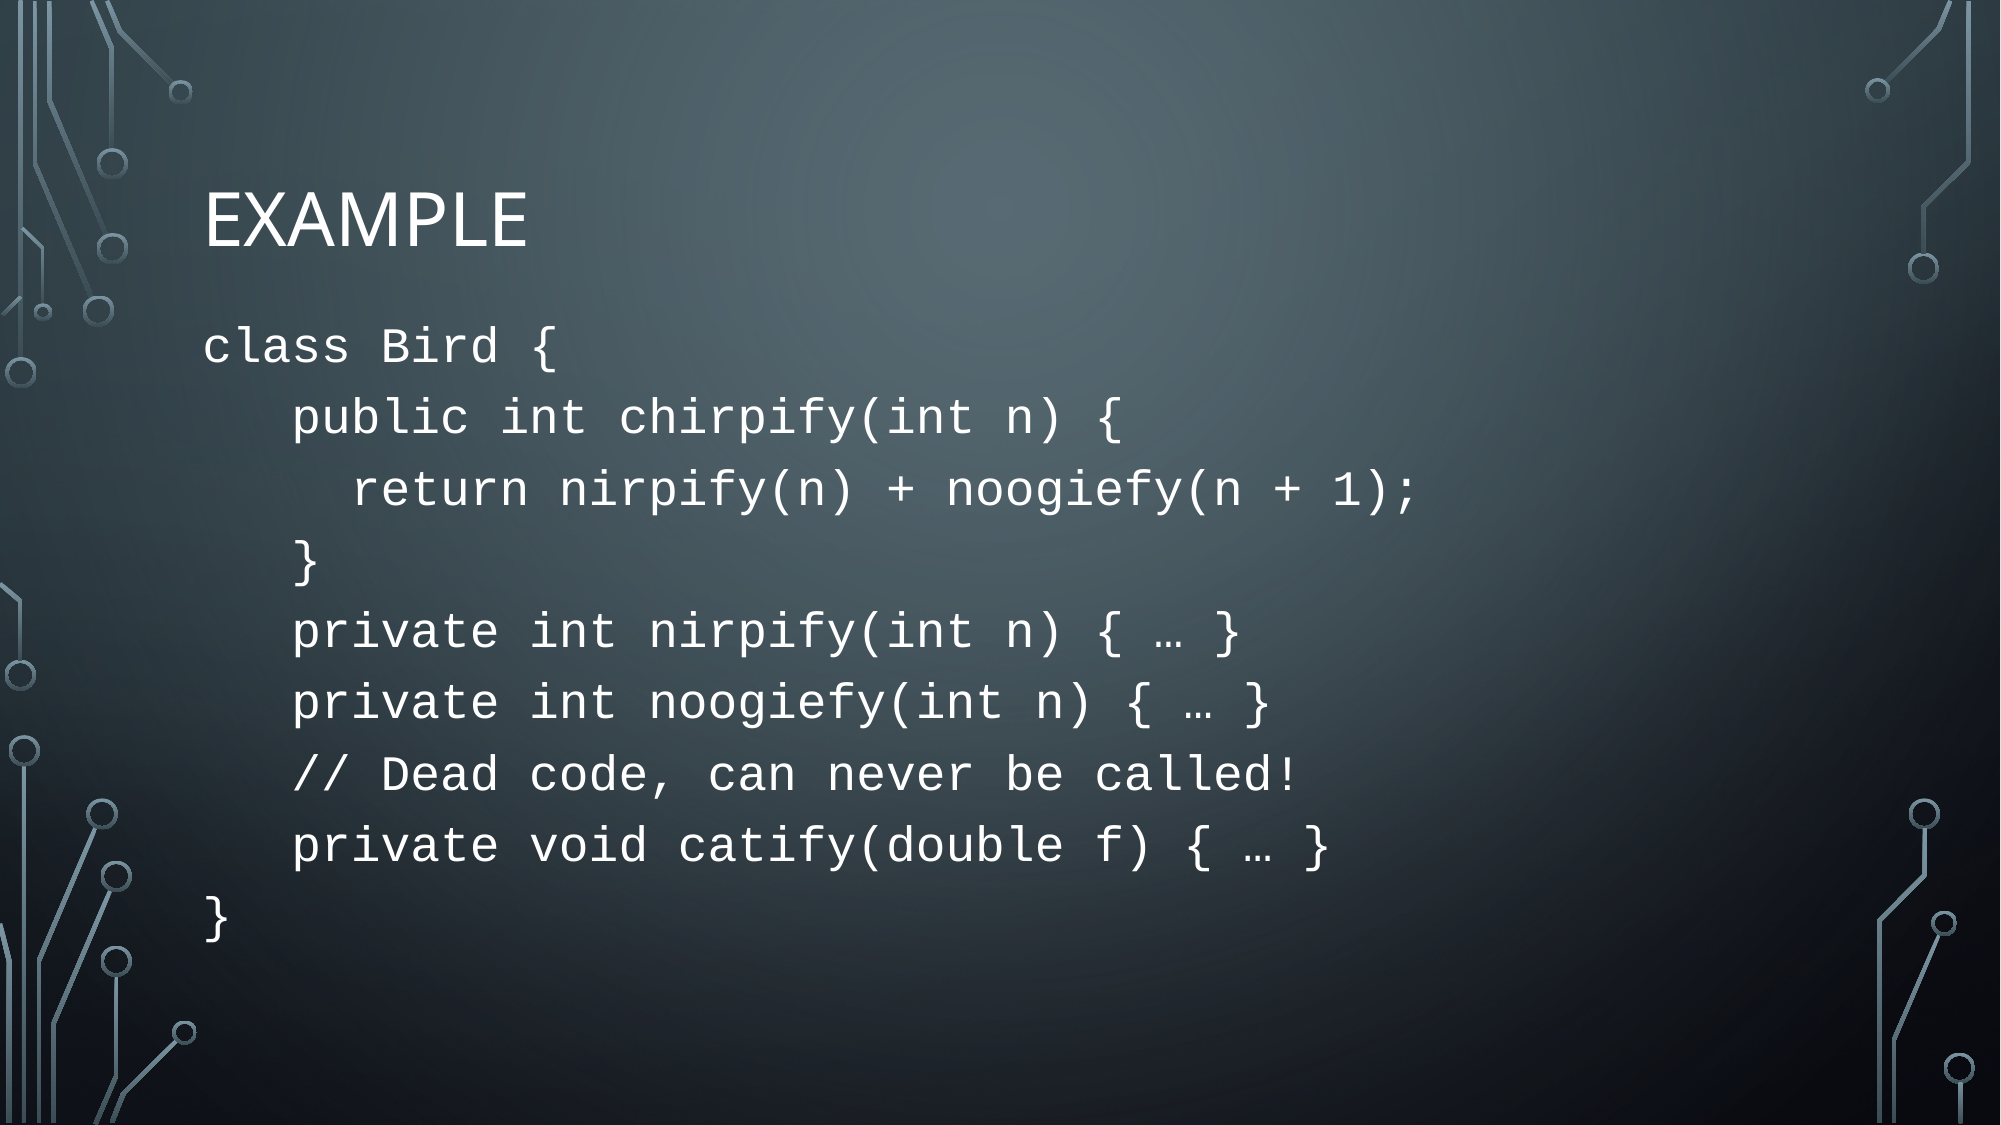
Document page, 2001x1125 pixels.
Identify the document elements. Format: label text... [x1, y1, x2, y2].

list class Bird { public int chirpify(int n) { return nirpify(n) + noogiefy(n + 1); } private int nirpify(int n) { … } private int noogiefy(int n) { … } // Dead code, can never be called! private void catify(double f) { … } } [187, 293, 1813, 950]
title example [187, 101, 1813, 293]
